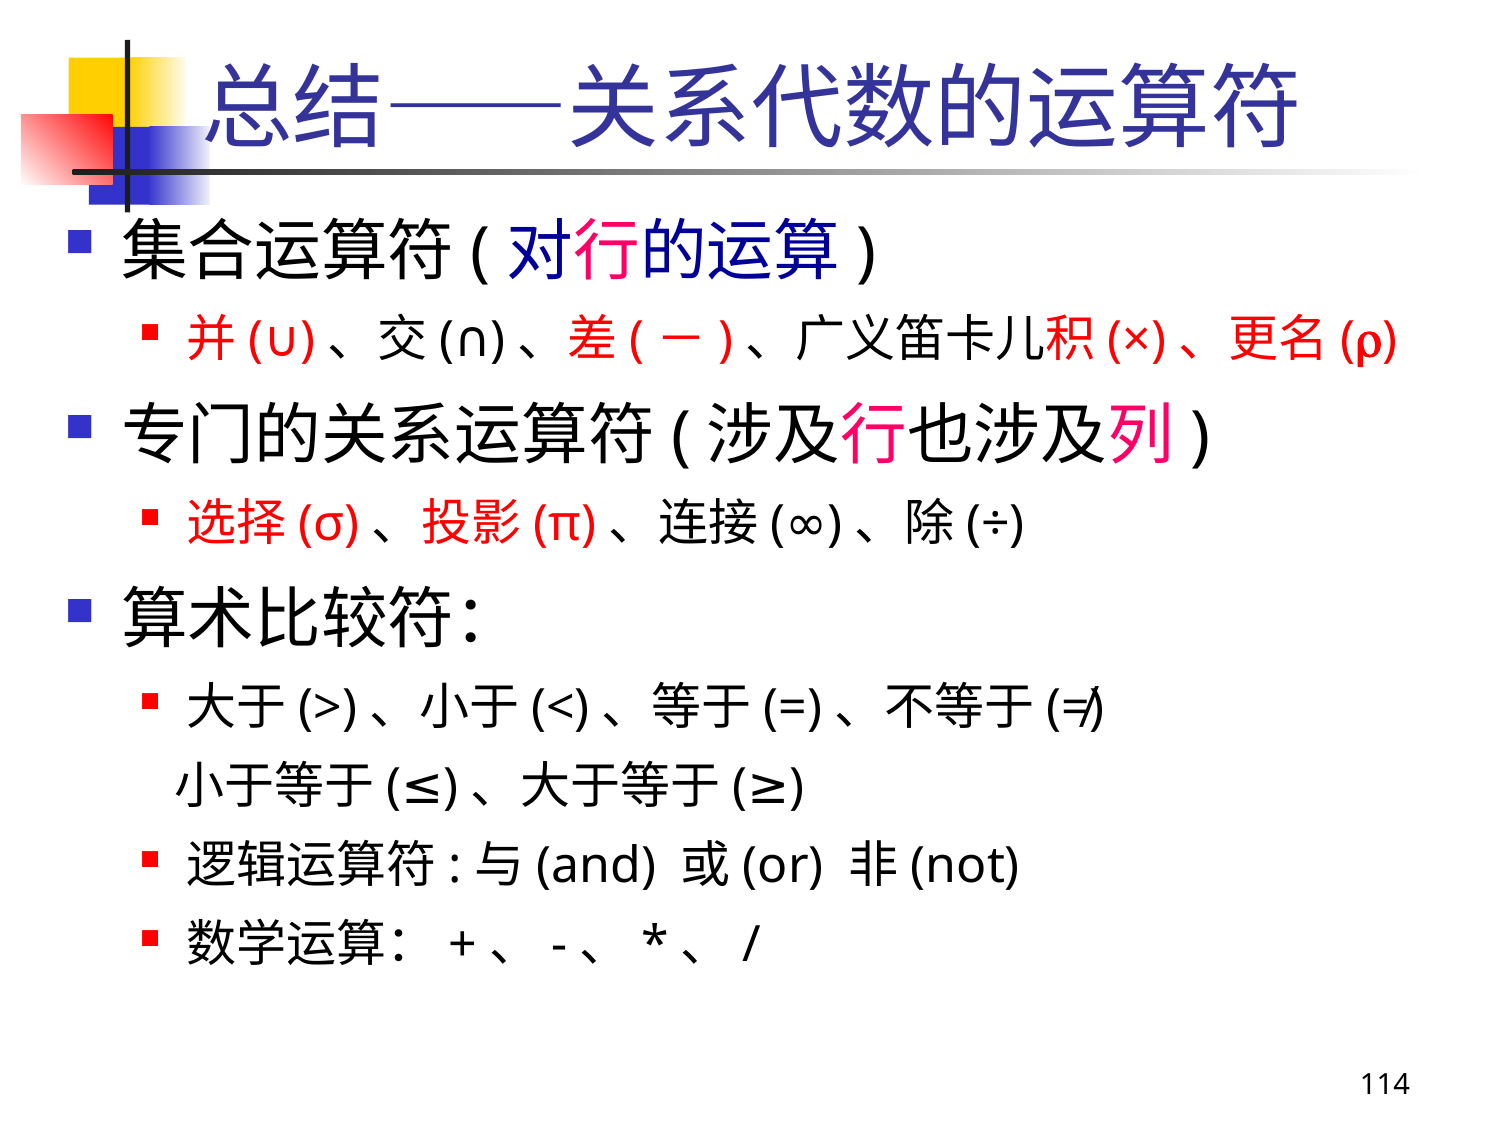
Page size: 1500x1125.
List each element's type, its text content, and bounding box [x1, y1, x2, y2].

title 总结——关系代数的运算符 [112, 37, 1392, 167]
slide_number 114 [1112, 1037, 1426, 1113]
list 集合运算符(对行的运算) 并(∪)、交(∩)、差(－)、广义笛卡儿积(×)、更名() 专门的关系运算符(涉及行也涉及列) 选择(σ)、投影(π)、连接(∞)、除(÷) 算术比较符： 大于(>)、小于(<)、等于(=)、不等于(≠) 小于等于(≤)、大于等于(≥) 逻辑运算符:与(and) 或(or) 非(not) 数学运算：+、-、*、/ [49, 199, 1470, 1088]
